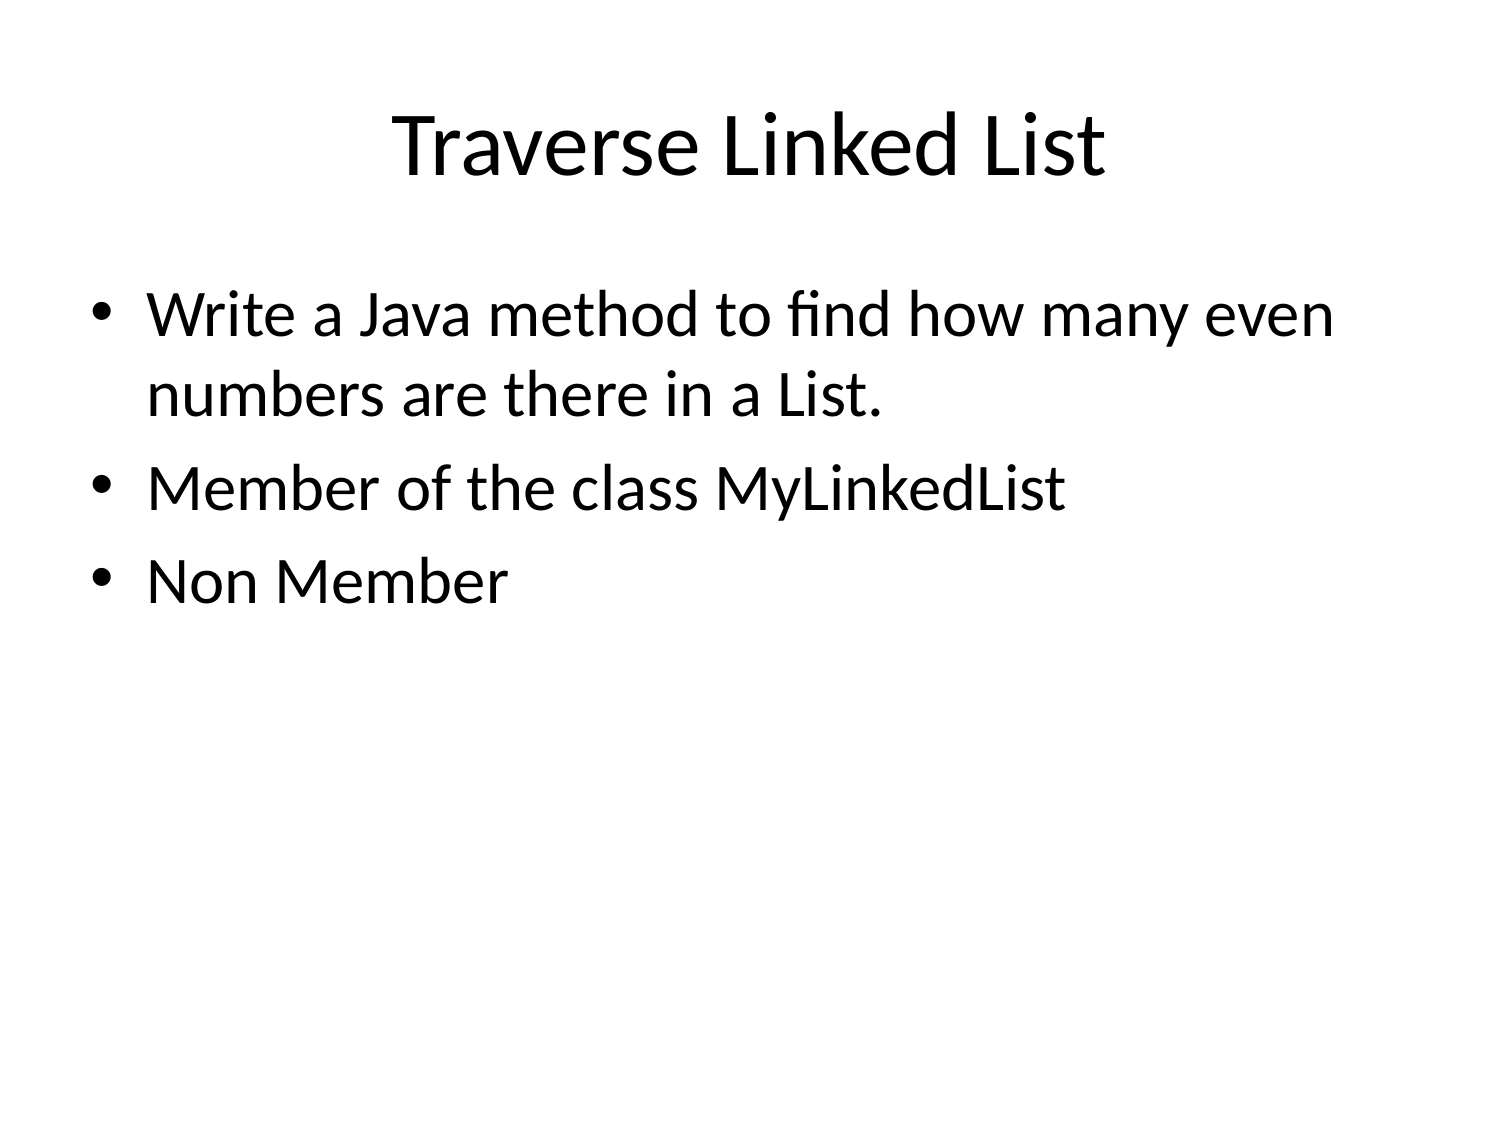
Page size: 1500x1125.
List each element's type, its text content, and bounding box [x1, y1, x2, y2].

title Traverse Linked List [75, 45, 1425, 233]
list Write a Java method to find how many even numbers are there in a List. Member of the class MyLinkedList Non Member [75, 262, 1425, 1005]
